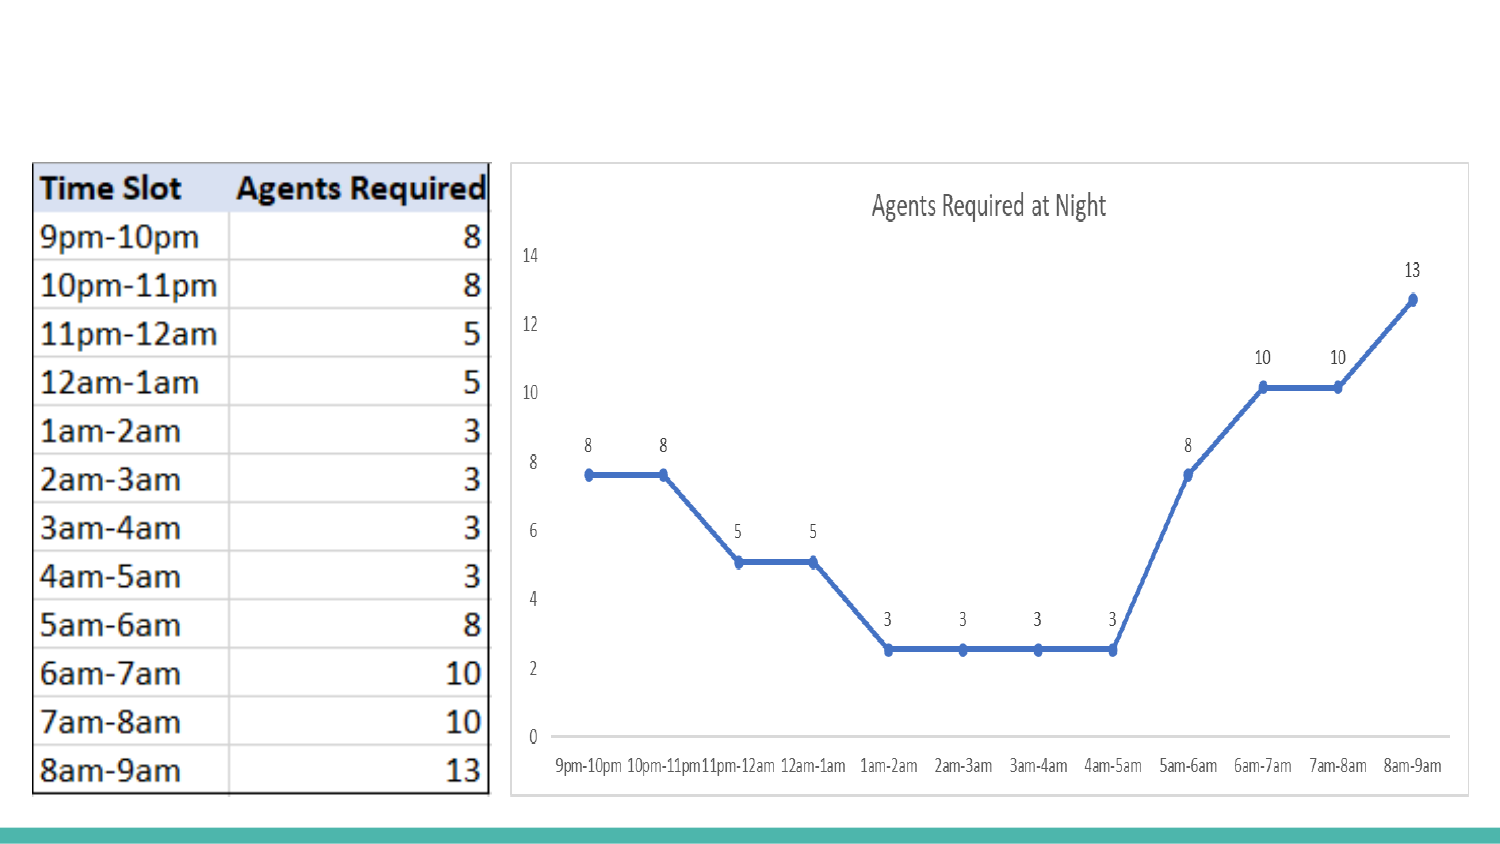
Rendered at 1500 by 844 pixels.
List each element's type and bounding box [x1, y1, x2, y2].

picture [31, 162, 492, 797]
picture [509, 162, 1469, 797]
